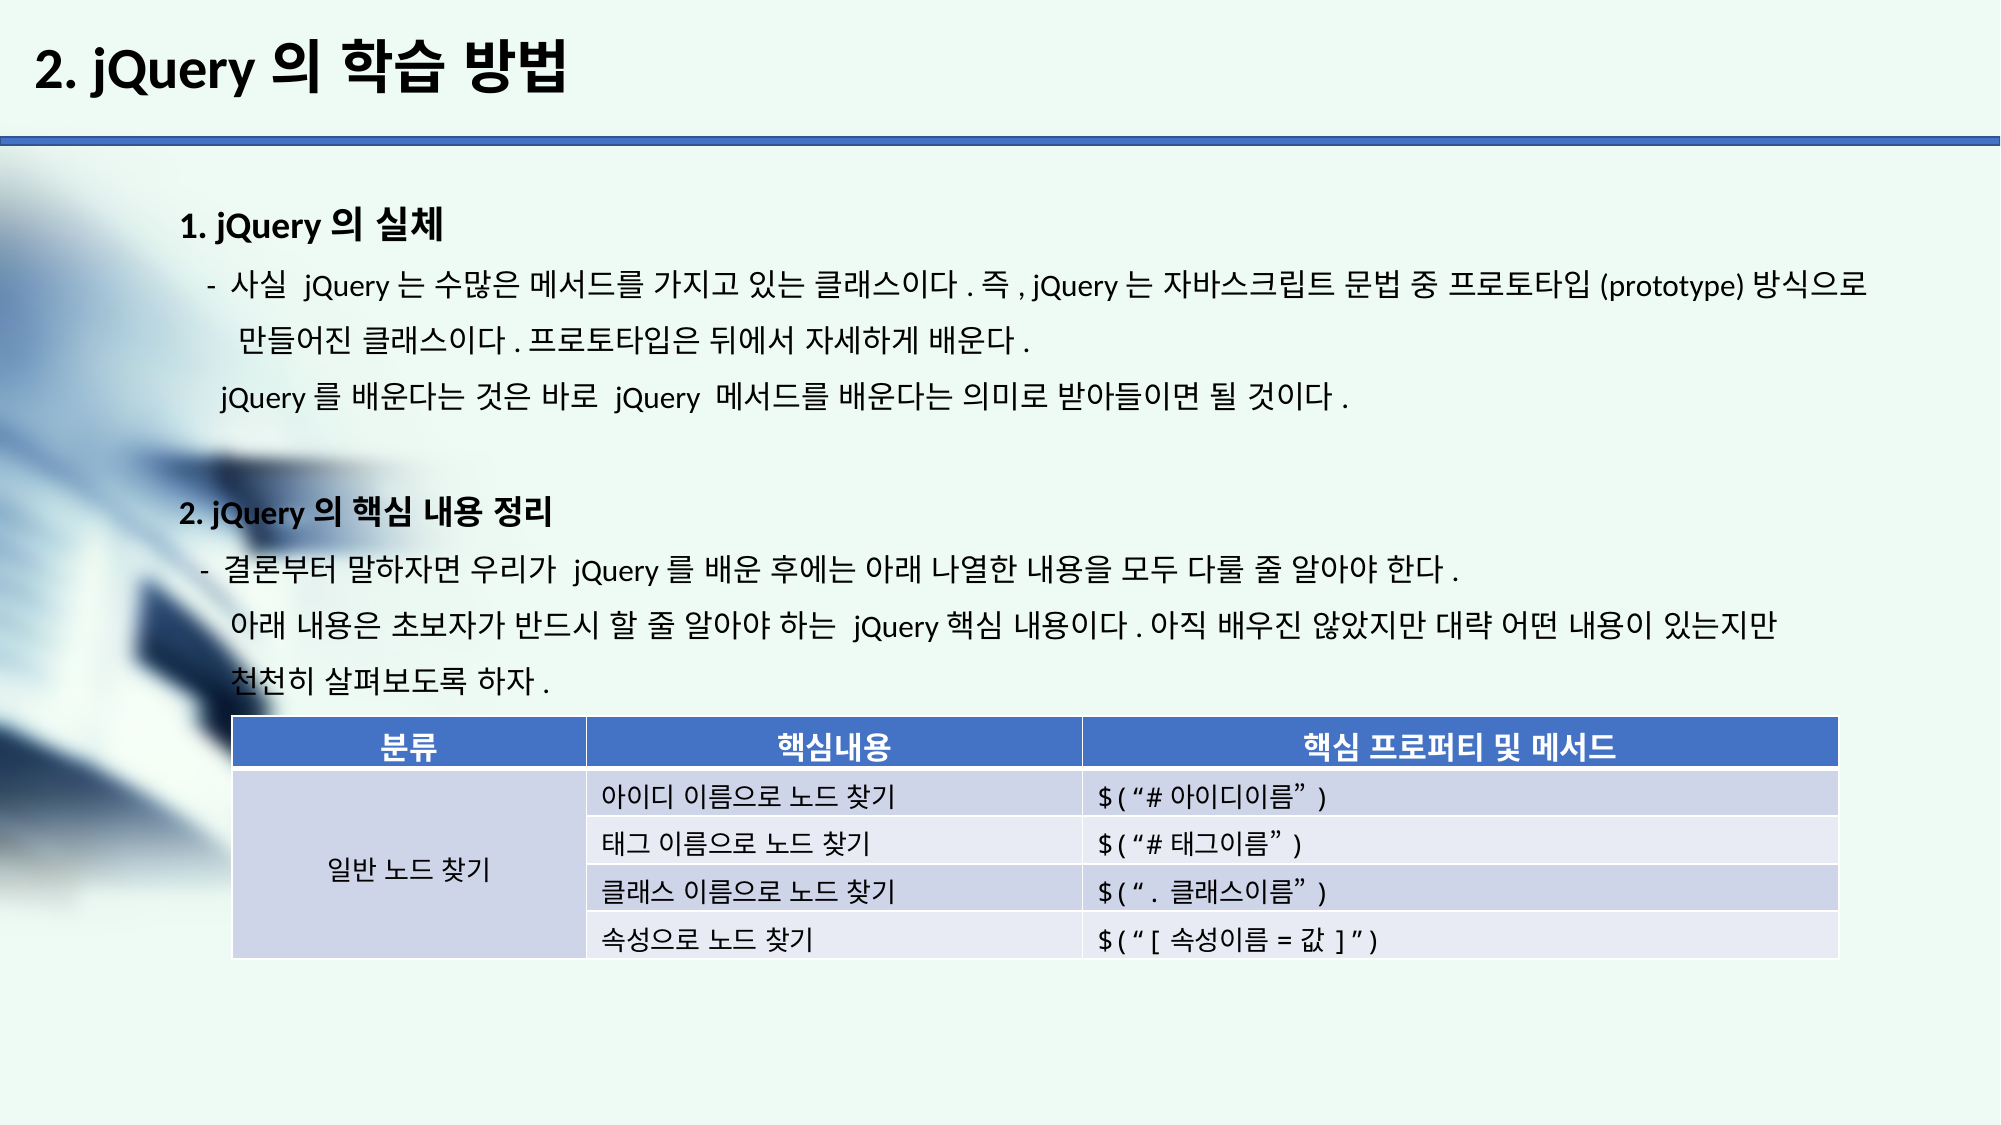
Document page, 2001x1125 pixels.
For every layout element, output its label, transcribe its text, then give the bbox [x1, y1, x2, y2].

table_header 분류 [233, 717, 586, 766]
table_header 핵심내용 [587, 717, 1082, 766]
table_cell 태그 이름으로 노드 찾기 [587, 817, 1082, 863]
text_box 1. jQuery의 실체 - 사실 jQuery는 수많은 메서드를 가지고 있는 클래스이다.즉, jQuery는 자바스크립트 문법 중 프로토타입(prototype)방식으로 만들어진 클래스이다.프로토타입은 뒤에서 자세하게 배운다. jQuery를 배운다는 것은 바로 jQuery 메서드를 배운다는 의미로 받아들이면 될 것이다. 2. jQuery의 핵심 내용 정리 - 결론부터 말하자면 우리가 jQuery를 배운 후에는 아래 나열한 내용을 모두 다룰 줄 알아야 한다. 아래 내용은 초보자가 반드시 할 줄 알아야 하는 jQuery핵심 내용이다.아직 배우진 않았지만 대략 어떤 내용이 있는지만 천천히 살펴보도록 하자. [163, 171, 1922, 707]
table_cell 속성으로 노드 찾기 [587, 912, 1082, 958]
table_cell $(“[속성이름=값]”) [1083, 912, 1838, 958]
picture [0, 0, 2000, 136]
table_cell $(“.클래스이름”) [1083, 865, 1838, 910]
picture [0, 146, 2000, 1125]
table_cell $(“#태그이름”) [1083, 817, 1838, 863]
table_cell $(“#아이디이름”) [1083, 771, 1838, 815]
table_header 핵심 프로퍼티 및 메서드 [1083, 717, 1838, 766]
title 2. jQuery의 학습 방법 [19, 14, 1745, 126]
table_cell 아이디 이름으로 노드 찾기 [587, 771, 1082, 815]
table_cell 일반 노드 찾기 [233, 771, 586, 958]
table_cell 클래스 이름으로 노드 찾기 [587, 865, 1082, 910]
